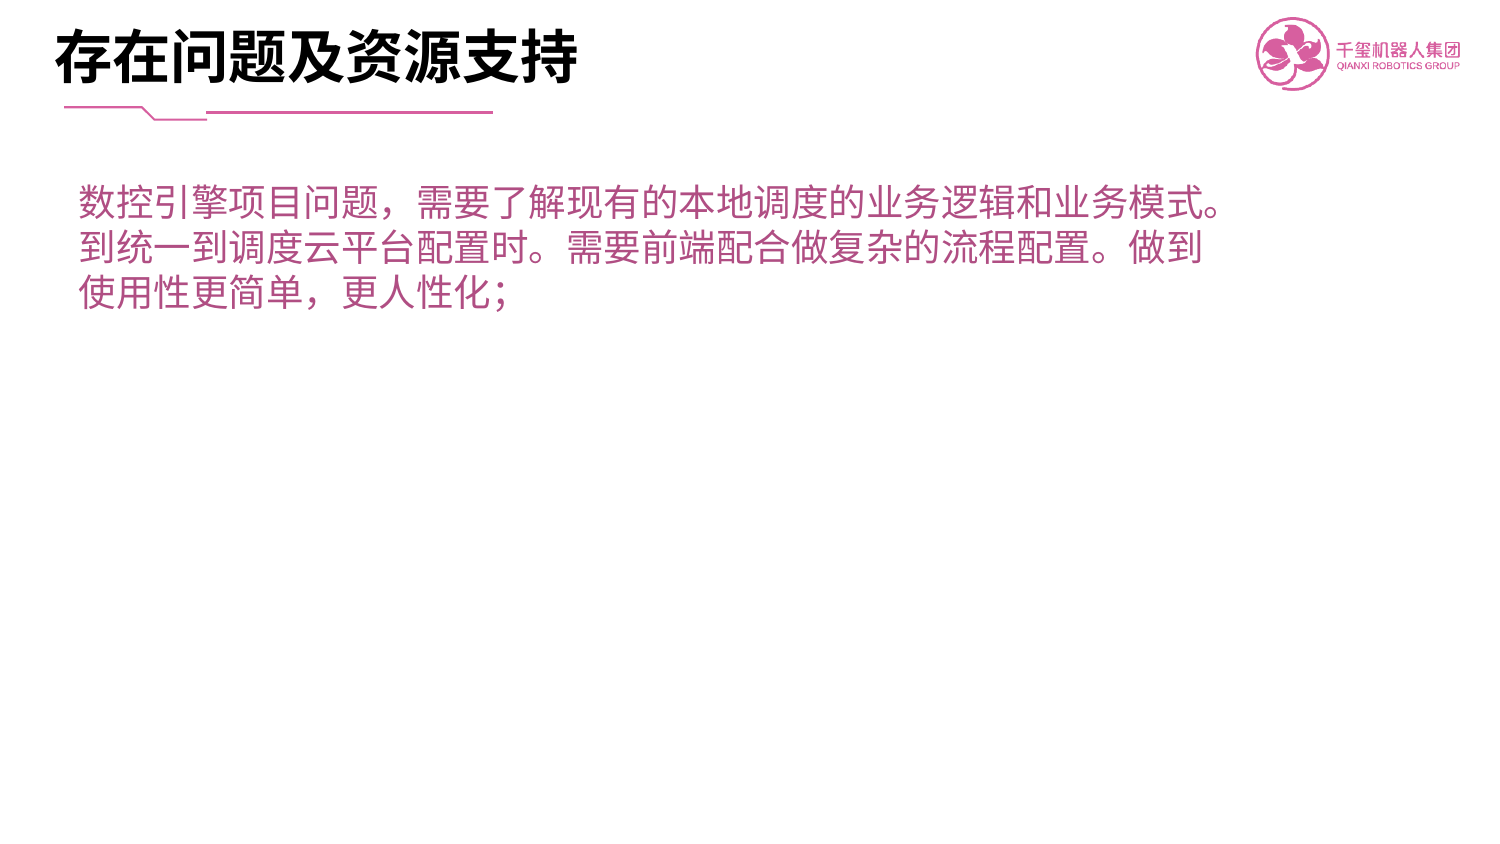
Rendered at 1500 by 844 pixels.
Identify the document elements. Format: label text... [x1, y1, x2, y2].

picture [1255, 13, 1460, 91]
text_box 数控引擎项目问题，需要了解现有的本地调度的业务逻辑和业务模式。 到统一到调度云平台配置时。需要前端配合做复杂的流程配置。做到 使用性更简单，更人性化； [64, 171, 1257, 412]
text_box [64, 107, 208, 120]
text_box 存在问题及资源支持 [54, 20, 1275, 91]
